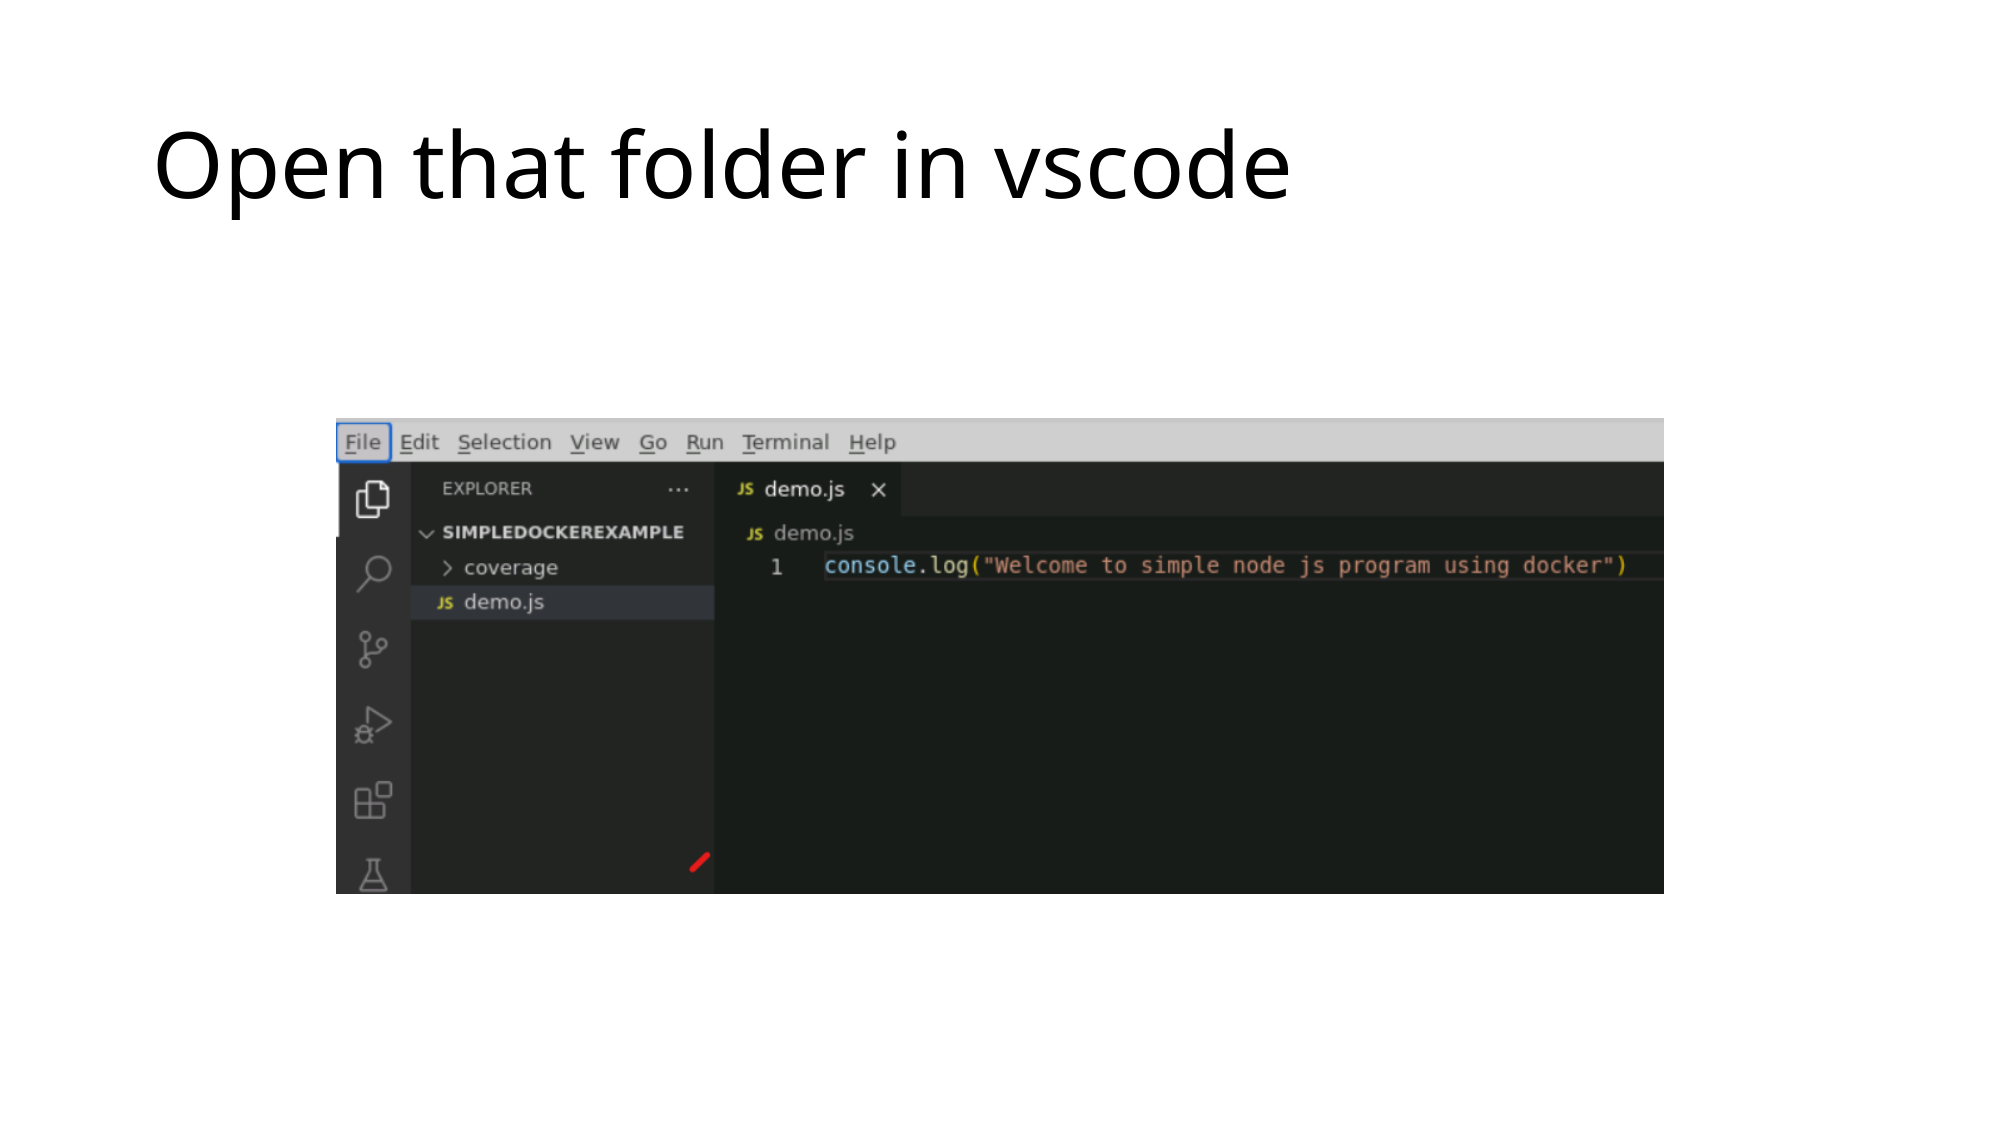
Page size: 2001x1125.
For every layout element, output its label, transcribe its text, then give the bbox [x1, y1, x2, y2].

title Open that folder in vscode [137, 59, 1863, 278]
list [336, 418, 1664, 894]
